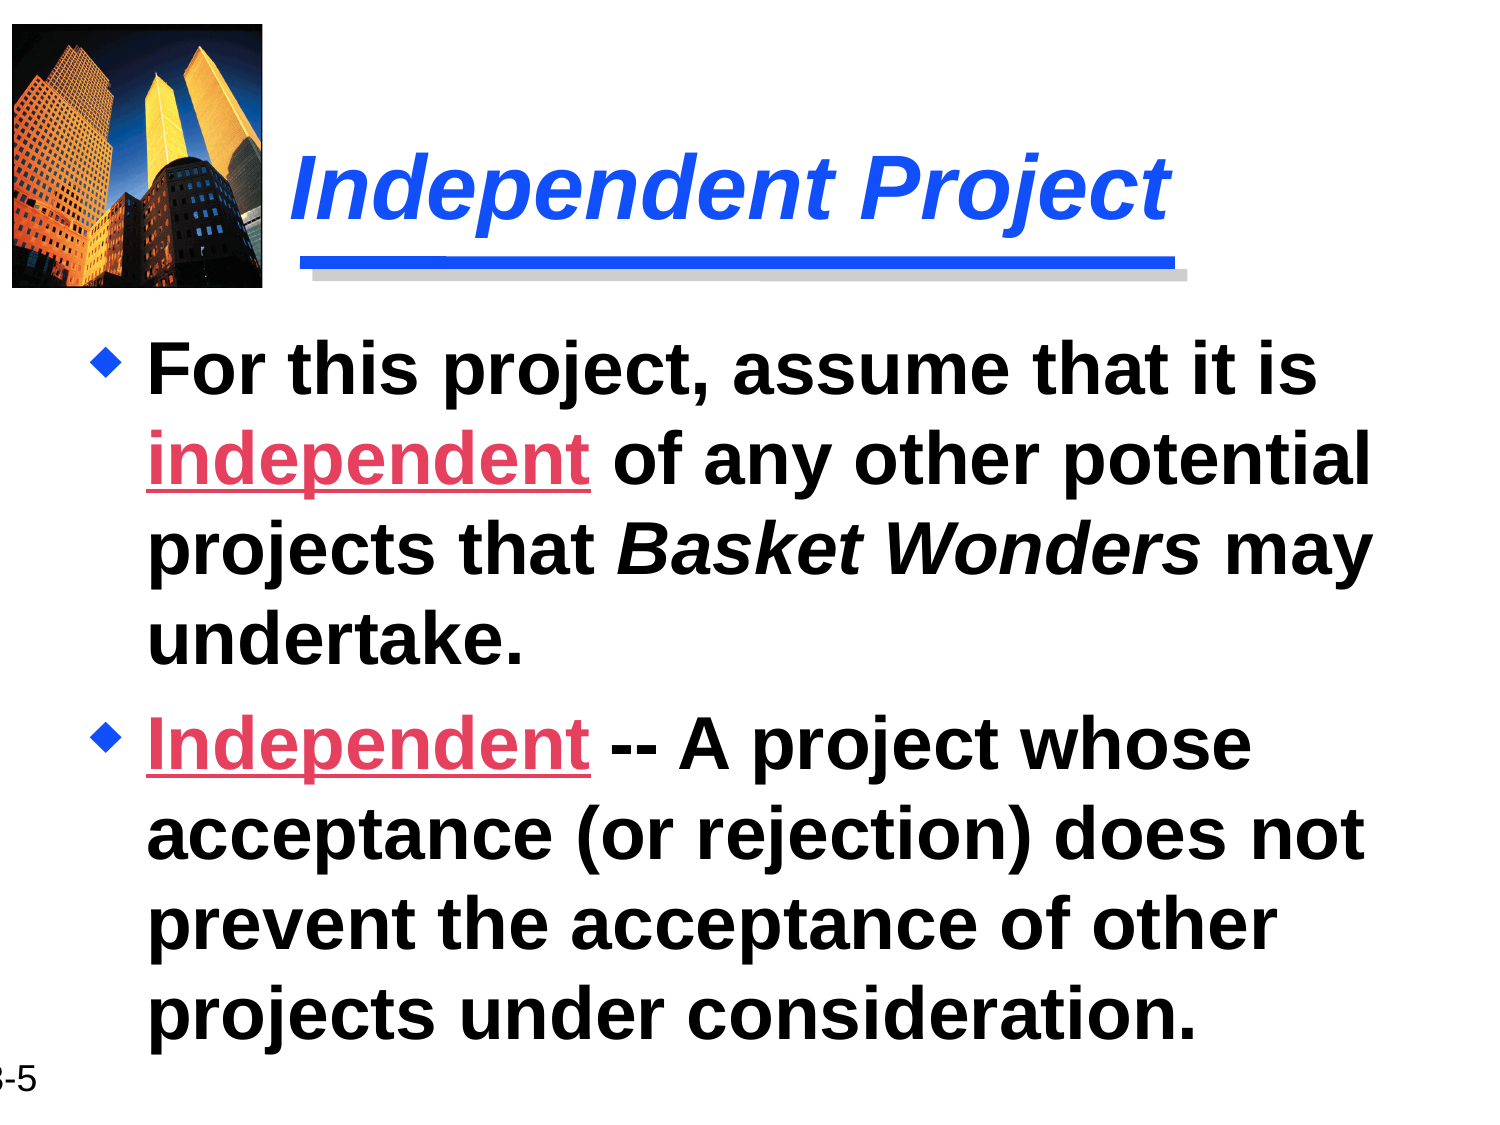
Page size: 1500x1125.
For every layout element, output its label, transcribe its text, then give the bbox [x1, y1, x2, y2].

picture [12, 24, 263, 288]
title Independent Project [275, 78, 1388, 288]
list Independent -- A project whose acceptance (or rejection) does not prevent the acceptance of other projects under consideration. [74, 686, 1413, 1076]
text_box For this project, assume that it is independent of any other potential projects that Basket Wonders may undertake. [74, 312, 1413, 675]
